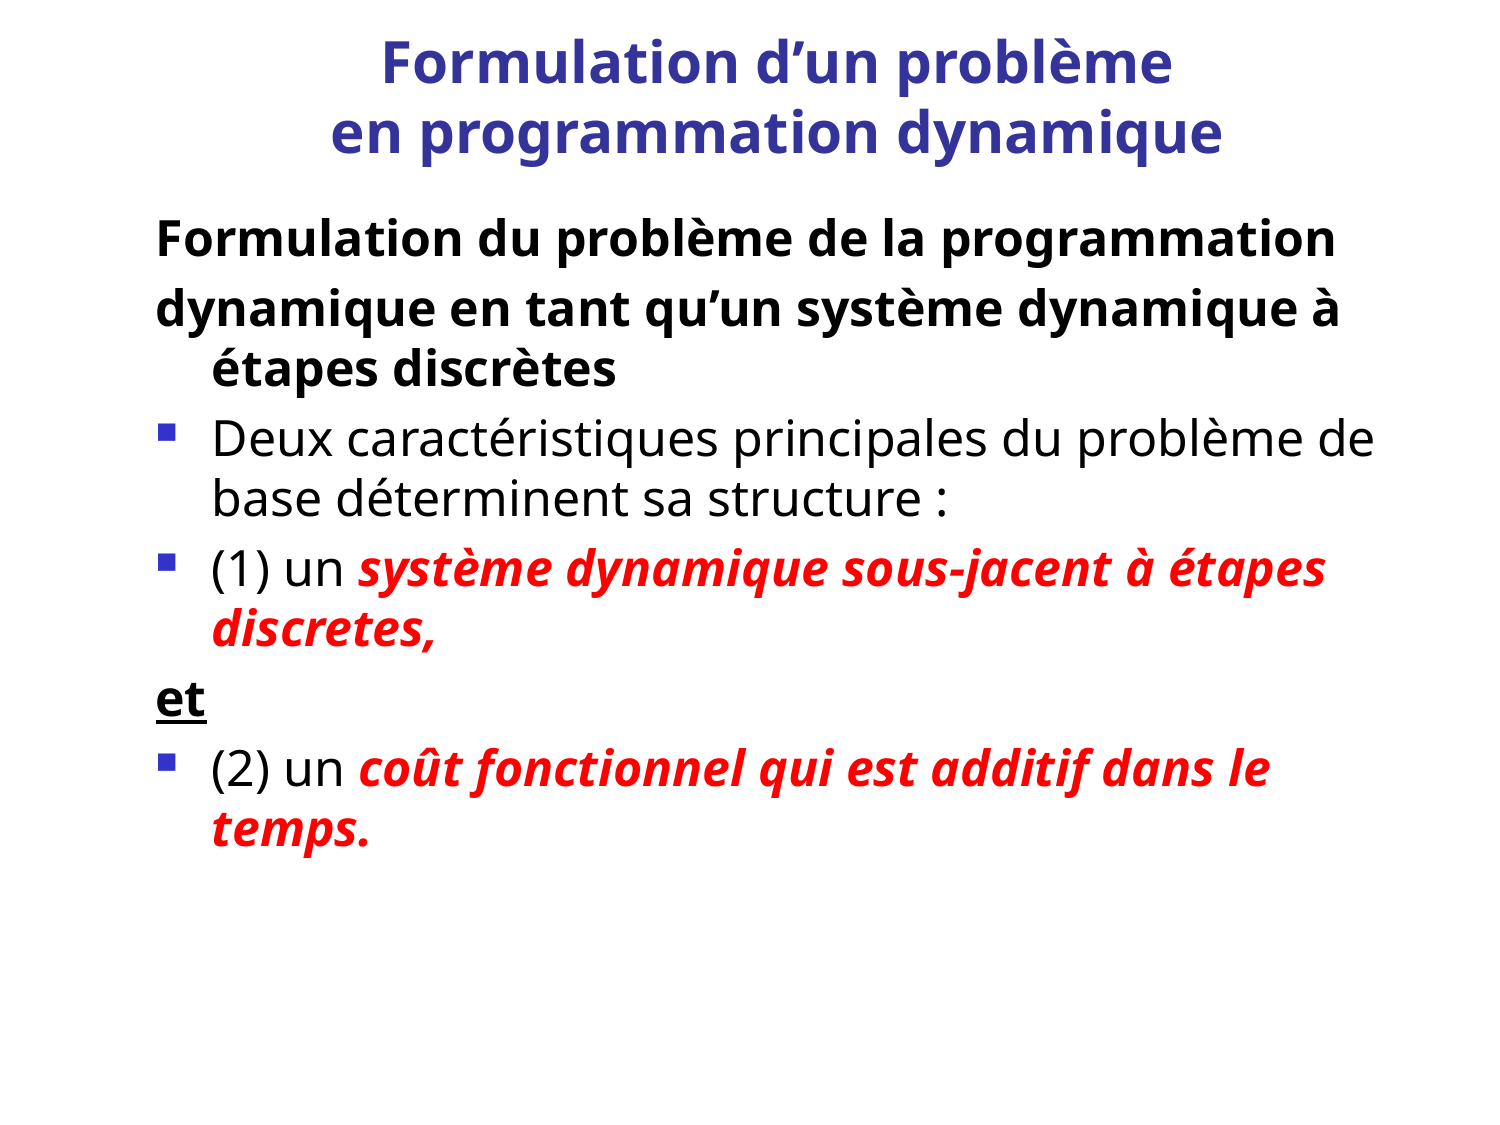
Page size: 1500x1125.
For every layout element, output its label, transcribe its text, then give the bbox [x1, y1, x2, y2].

title Formulation d’un problème en programmation dynamique [70, 34, 1500, 173]
list Formulation du problème de la programmation dynamique en tant qu’un système dynamique à étapes discrètes Deux caractéristiques principales du problème de base déterminent sa structure : (1) un système dynamique sous-jacent à étapes discretes, et (2) un coût fonctionnel qui est additif dans le temps. [140, 198, 1416, 962]
